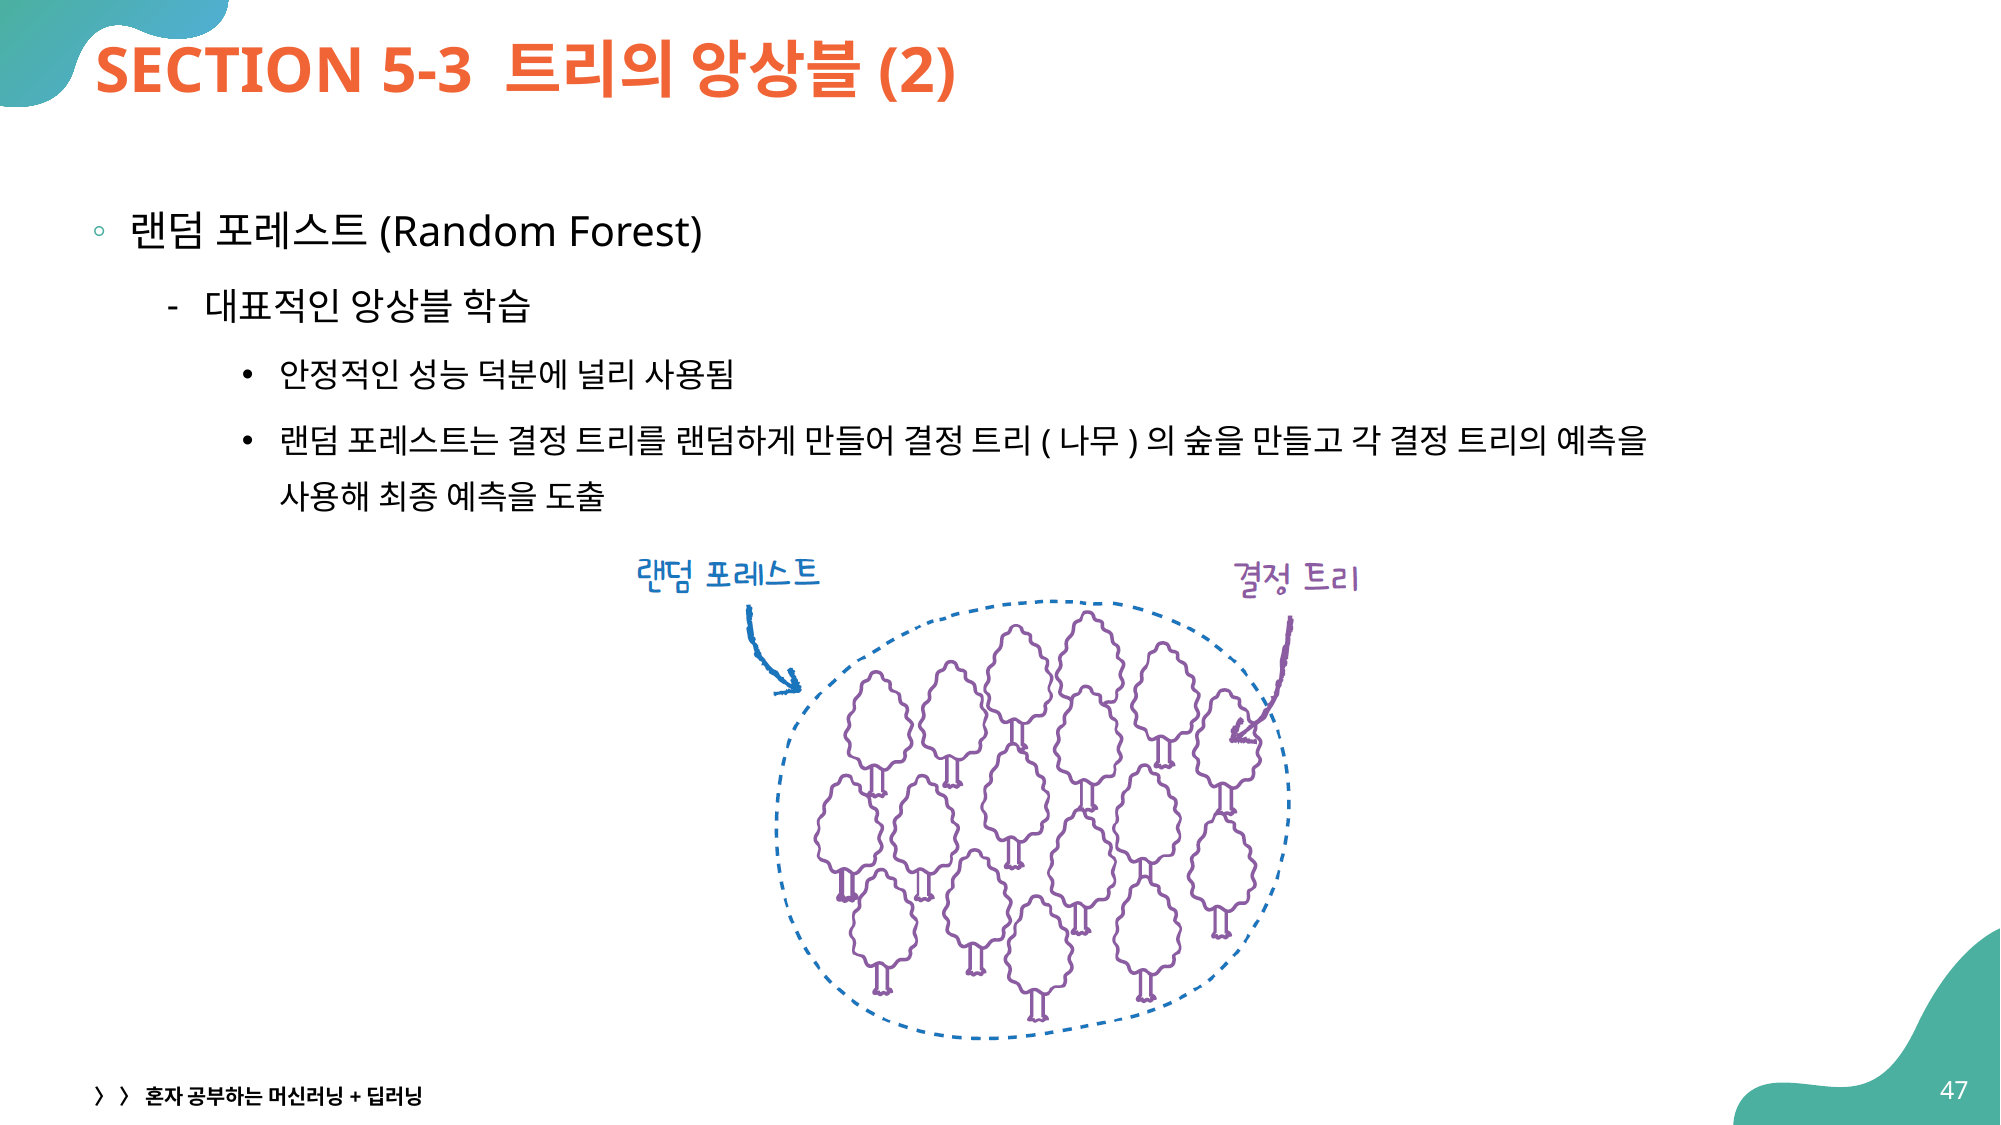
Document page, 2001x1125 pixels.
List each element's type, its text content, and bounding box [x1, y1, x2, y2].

slide_number 47 [1917, 1061, 1984, 1122]
footer 〉 〉 혼자 공부하는 머신러닝+딥러닝 [79, 1078, 755, 1114]
picture [622, 528, 1378, 1053]
title SECTION 5-3 트리의 앙상블(2) [79, 17, 1931, 128]
list 랜덤 포레스트(Random Forest) 대표적인 앙상블 학습 안정적인 성능 덕분에 널리 사용됨 랜덤 포레스트는 결정 트리를 랜덤하게 만들어 결정 트리(나무)의 숲을 만들고 각 결정 트리의 예측을 사용해 최종 예측을 도출 [76, 177, 1866, 1072]
